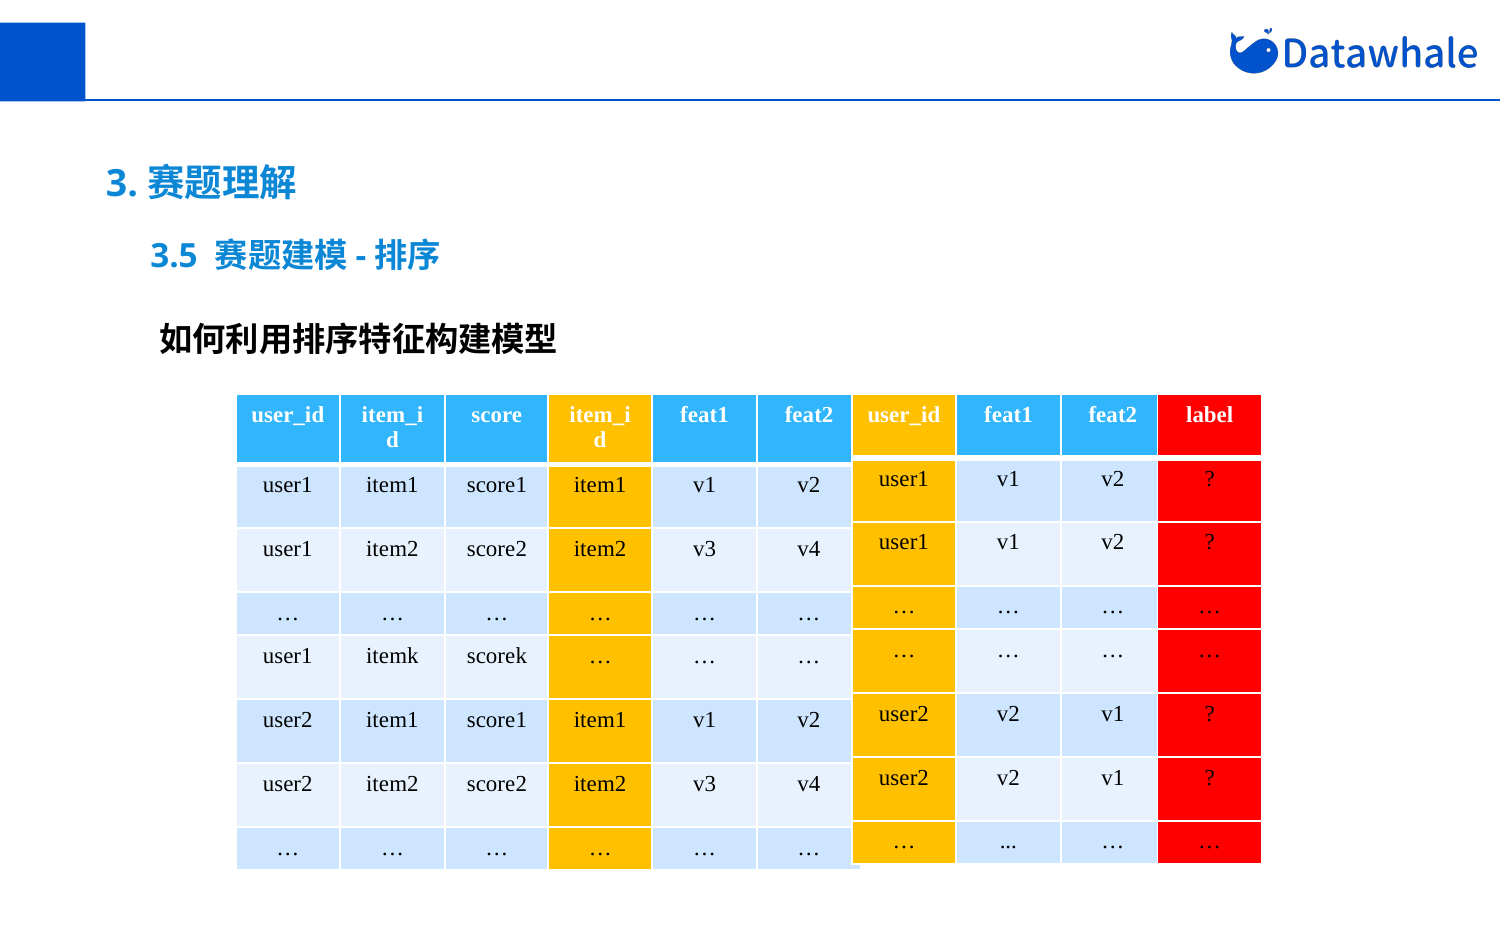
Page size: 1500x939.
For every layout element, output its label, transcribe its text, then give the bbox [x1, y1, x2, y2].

table_cell … [549, 828, 651, 869]
table_cell … [957, 630, 1060, 692]
table_cell score2 [446, 764, 547, 826]
table_cell item1 [549, 467, 651, 527]
table_cell user2 [853, 758, 955, 820]
table_cell user1 [853, 523, 955, 585]
table_header item_id [341, 395, 444, 462]
table_cell v2 [957, 694, 1060, 756]
table_cell … [653, 593, 756, 634]
table_cell item1 [549, 700, 651, 762]
table_header user_id [237, 395, 339, 462]
table_cell scorek [446, 636, 547, 698]
table_header user_id [853, 395, 955, 455]
table_cell user1 [237, 636, 339, 698]
table_cell … [1062, 822, 1157, 863]
table_cell … [758, 636, 851, 698]
table_cell … [446, 593, 547, 634]
table_header feat2 [1062, 395, 1157, 455]
table_cell v3 [653, 529, 756, 591]
table_cell … [653, 828, 756, 869]
text_box 3.5 赛题建模-排序 [135, 226, 676, 281]
table_cell … [237, 828, 339, 869]
table_cell user1 [237, 529, 339, 591]
table_cell v1 [957, 523, 1060, 585]
table_cell v2 [758, 467, 851, 527]
table_cell itemk [341, 636, 444, 698]
table_cell user1 [853, 461, 955, 521]
table_cell … [1062, 630, 1157, 692]
table_cell … [758, 593, 851, 634]
table_cell v1 [653, 700, 756, 762]
table_header feat2 [758, 395, 851, 462]
table_cell score1 [446, 700, 547, 762]
table_cell v2 [1062, 523, 1157, 585]
table_cell v1 [1062, 758, 1157, 820]
table_cell item2 [549, 764, 651, 826]
table_cell ? [1158, 694, 1261, 756]
table_cell item1 [341, 700, 444, 762]
table_header score [446, 395, 547, 462]
table_cell user2 [237, 700, 339, 762]
table_cell … [446, 828, 547, 869]
table_cell … [1062, 587, 1157, 628]
table_cell ? [1158, 461, 1261, 521]
table_cell … [957, 587, 1060, 628]
table_cell … [758, 828, 860, 869]
table_cell … [853, 587, 955, 628]
table_cell … [341, 593, 444, 634]
table_cell ? [1158, 758, 1261, 820]
table_cell user2 [237, 764, 339, 826]
table_cell ? [1158, 523, 1261, 585]
table_cell item2 [341, 529, 444, 591]
table_cell … [853, 630, 955, 692]
picture [0, 0, 1500, 99]
table_cell v3 [653, 764, 756, 826]
table_cell v2 [1062, 461, 1157, 521]
table_header feat1 [653, 395, 756, 462]
table_cell v2 [758, 700, 851, 762]
table_header item_id [549, 395, 651, 462]
table_cell … [549, 593, 651, 634]
table_cell score1 [446, 467, 547, 527]
text_box 3.赛题理解 [91, 151, 632, 212]
table_header feat1 [957, 395, 1060, 455]
table_cell user2 [853, 694, 955, 756]
table_cell item2 [341, 764, 444, 826]
table_header label [1158, 395, 1261, 455]
table_cell … [1158, 822, 1261, 863]
table_cell user1 [237, 467, 339, 527]
table_cell v1 [1062, 694, 1157, 756]
table_cell … [853, 822, 955, 863]
table_cell v2 [957, 758, 1060, 820]
table_cell … [237, 593, 339, 634]
table_cell v1 [653, 467, 756, 527]
table_cell score2 [446, 529, 547, 591]
table_cell … [1158, 587, 1261, 628]
table_cell v4 [758, 529, 851, 591]
table_cell ... [957, 822, 1060, 863]
table_cell v4 [758, 764, 851, 826]
table_cell item1 [341, 467, 444, 527]
table_cell item2 [549, 529, 651, 591]
picture [0, 101, 1500, 939]
text_box 如何利用排序特征构建模型 [144, 310, 581, 365]
table_cell v1 [957, 461, 1060, 521]
table_cell … [653, 636, 756, 698]
table_cell … [341, 828, 444, 869]
table_cell … [549, 636, 651, 698]
table_cell … [1158, 630, 1261, 692]
